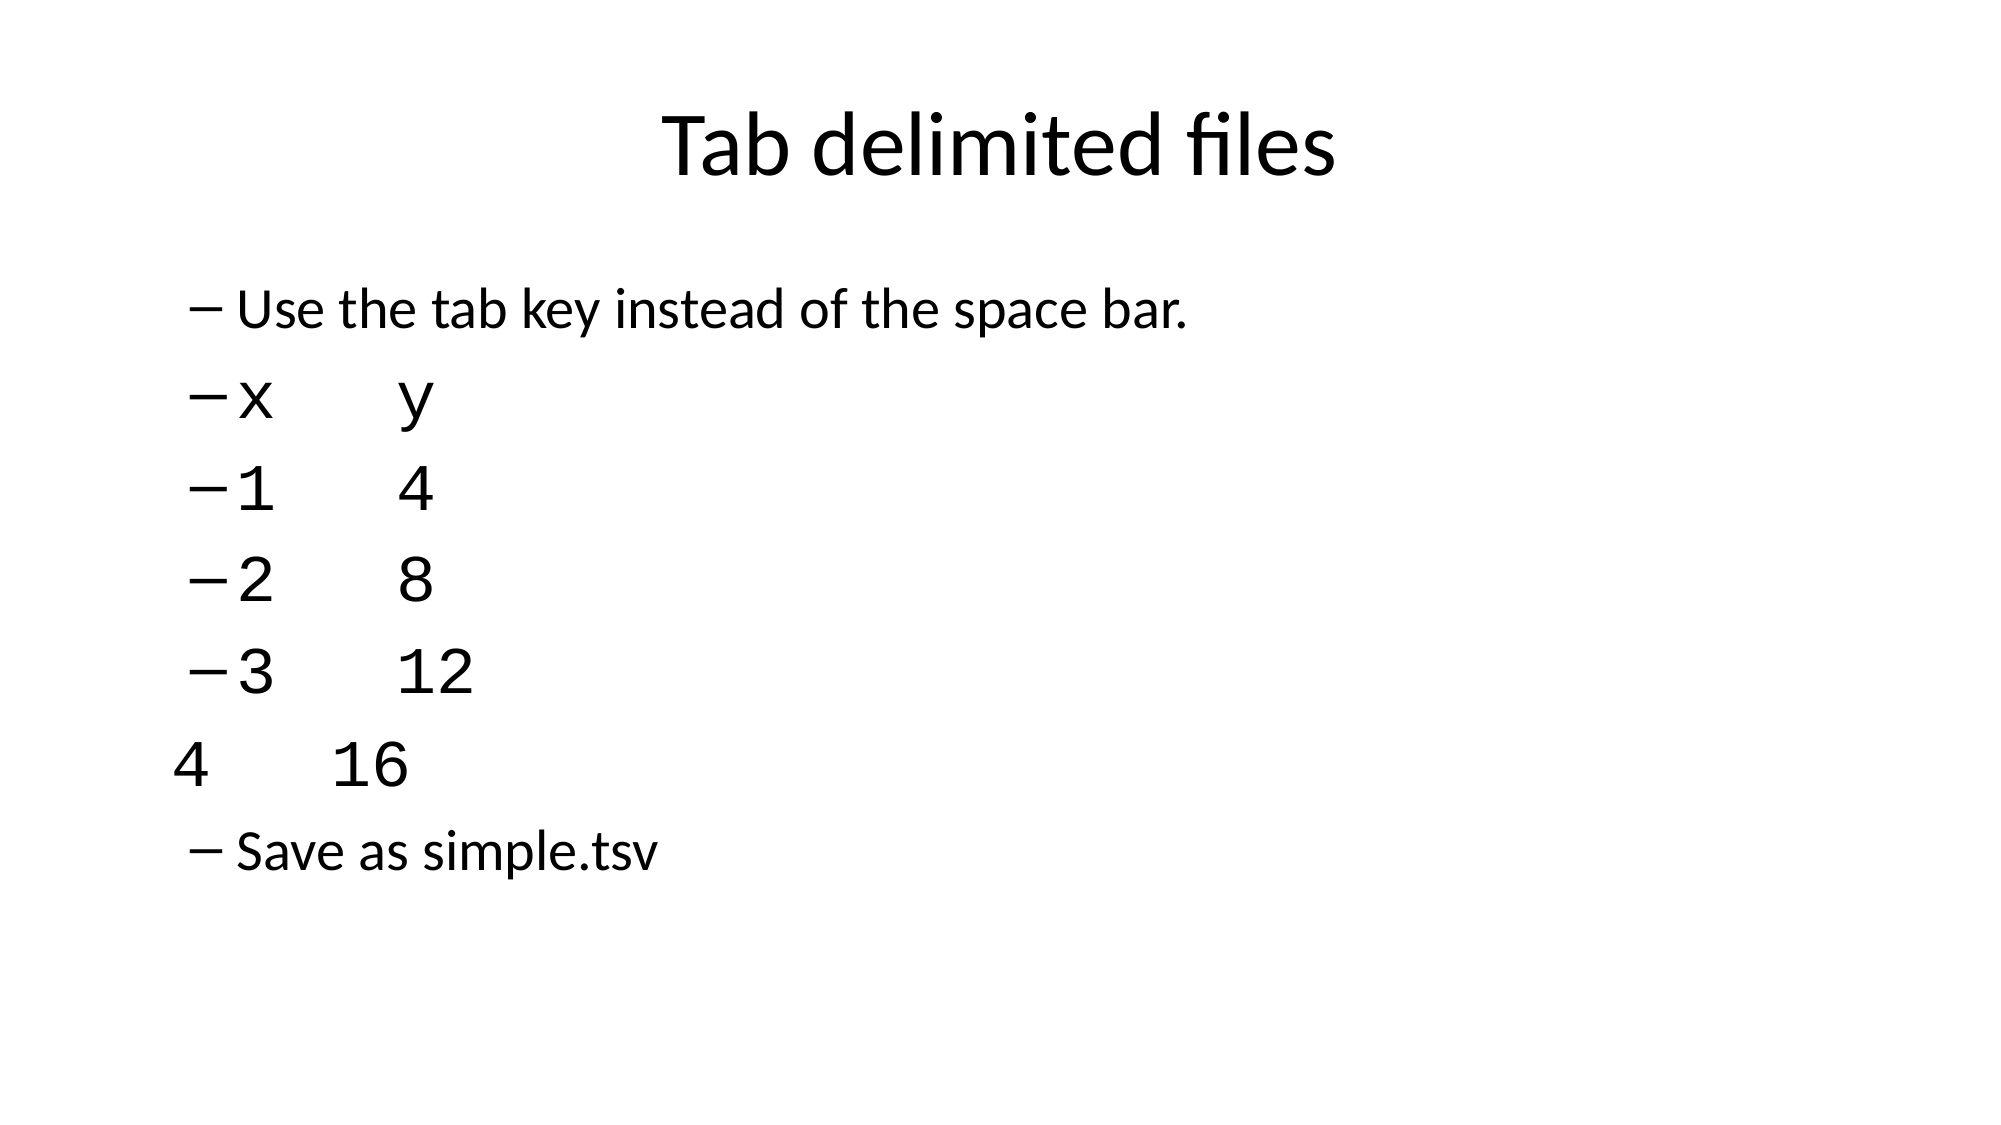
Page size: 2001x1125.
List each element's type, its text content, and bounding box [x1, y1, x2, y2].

title Tab delimited files [99, 45, 1900, 233]
list Use the tab key instead of the space bar. x y 1 4 2 8 3 12 4 16 Save as simple.tsv [99, 262, 1900, 1005]
